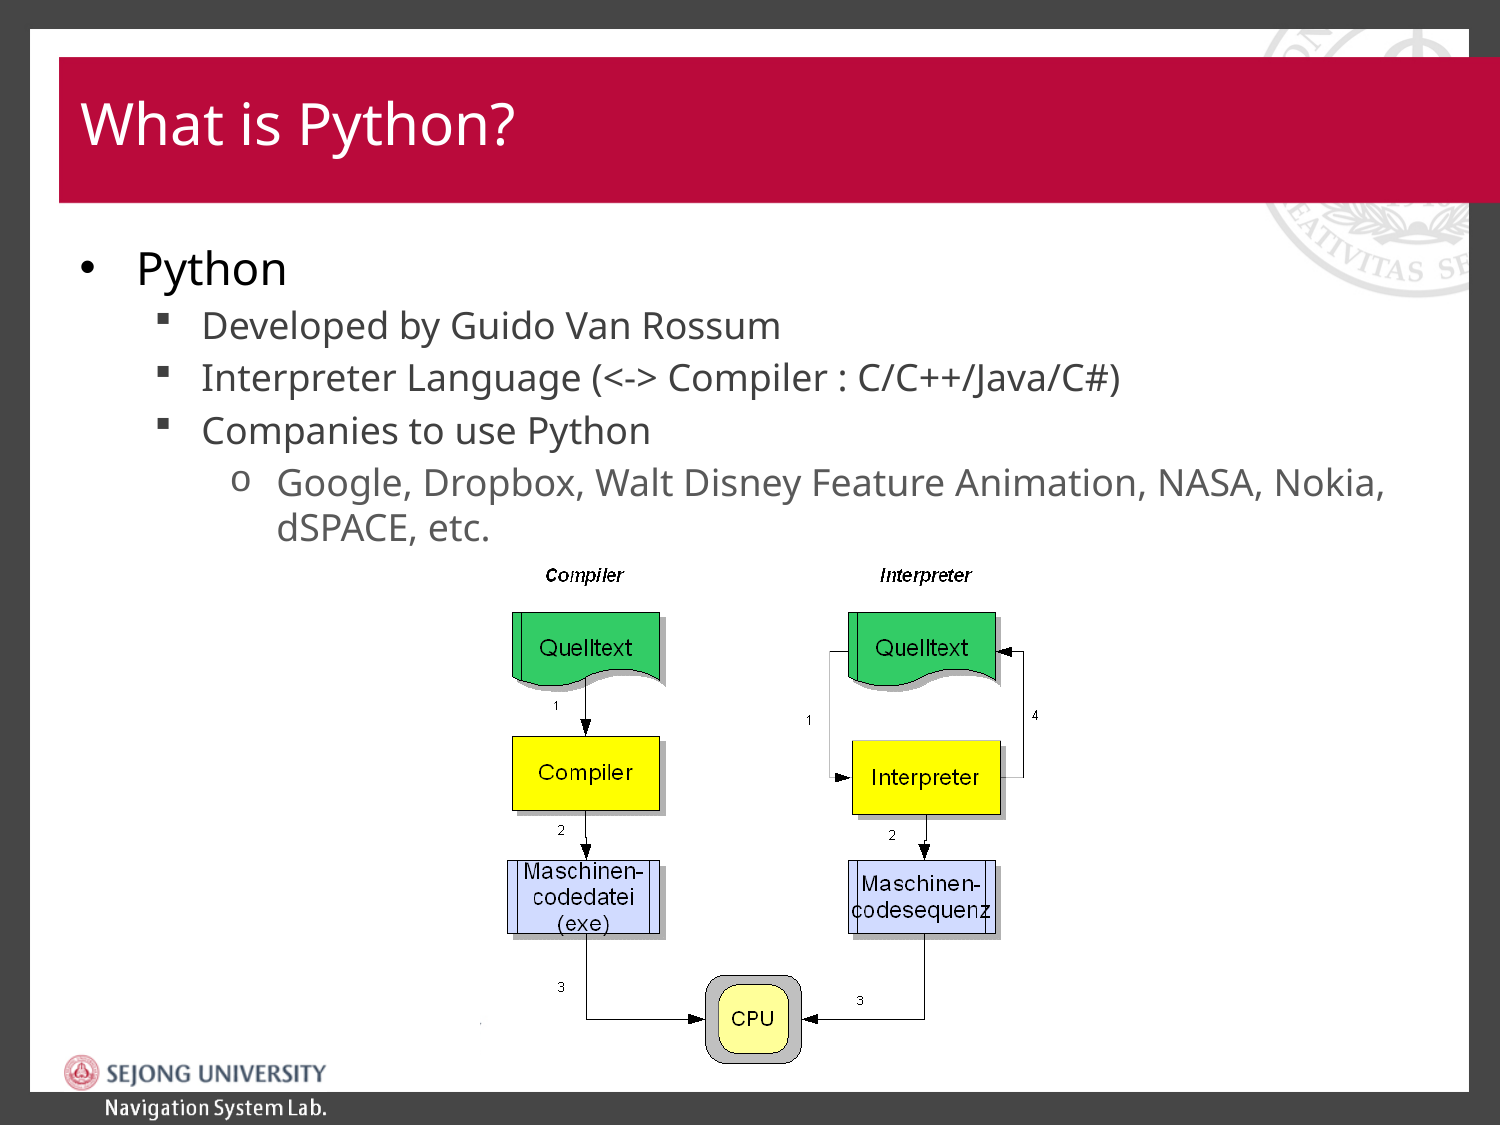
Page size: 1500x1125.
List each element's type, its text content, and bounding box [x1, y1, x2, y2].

title What is Python? [64, 61, 1483, 184]
picture [0, 0, 1500, 1125]
list Python Developed by Guido Van Rossum Interpreter Language (<-> Compiler : C/C++/Java/C#) Companies to use Python Google, Dropbox, Walt Disney Feature Animation, NASA, Nokia, dSPACE, etc. [64, 231, 1447, 1071]
